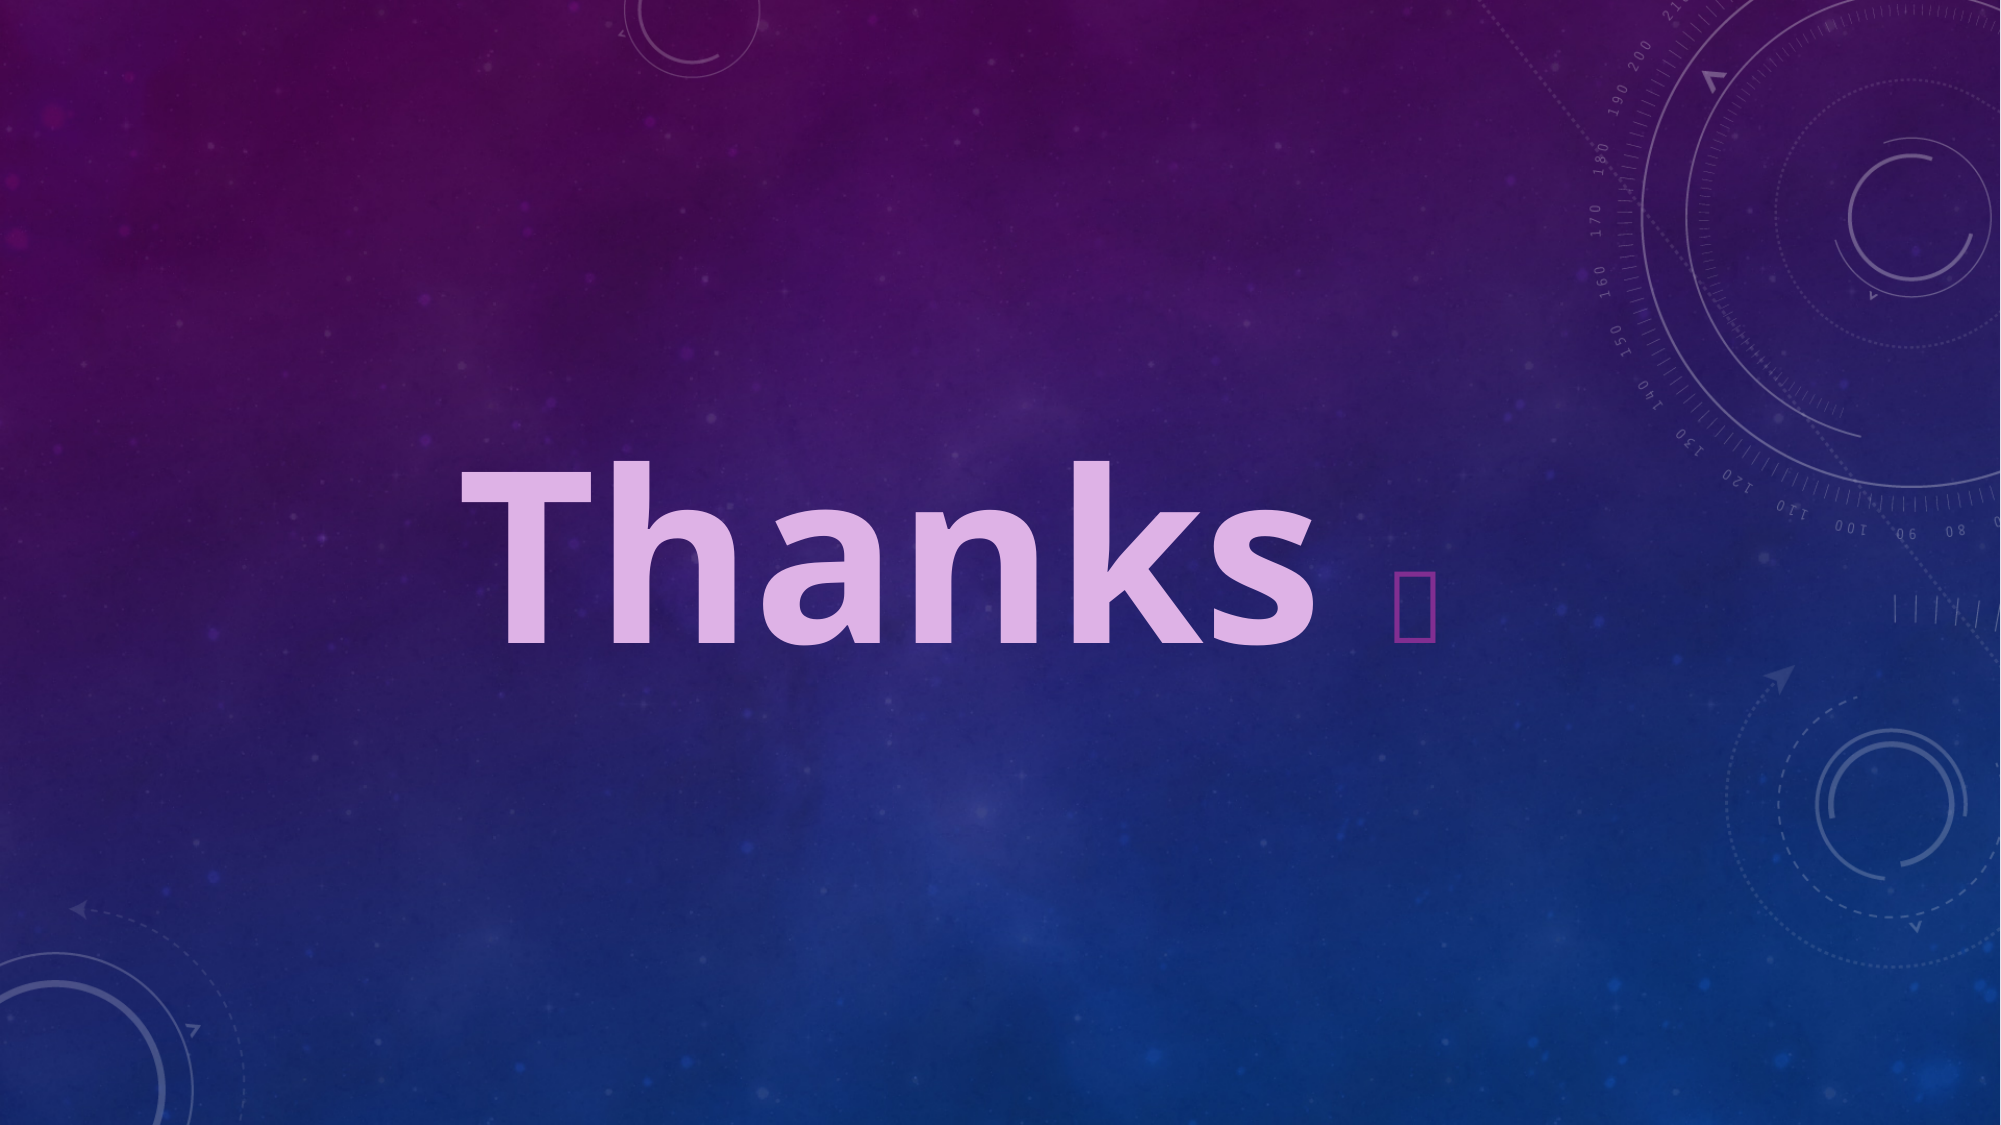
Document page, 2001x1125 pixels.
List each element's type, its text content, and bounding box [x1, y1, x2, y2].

picture [0, 0, 2001, 1125]
title Thanks 🥰 [88, 438, 1814, 657]
